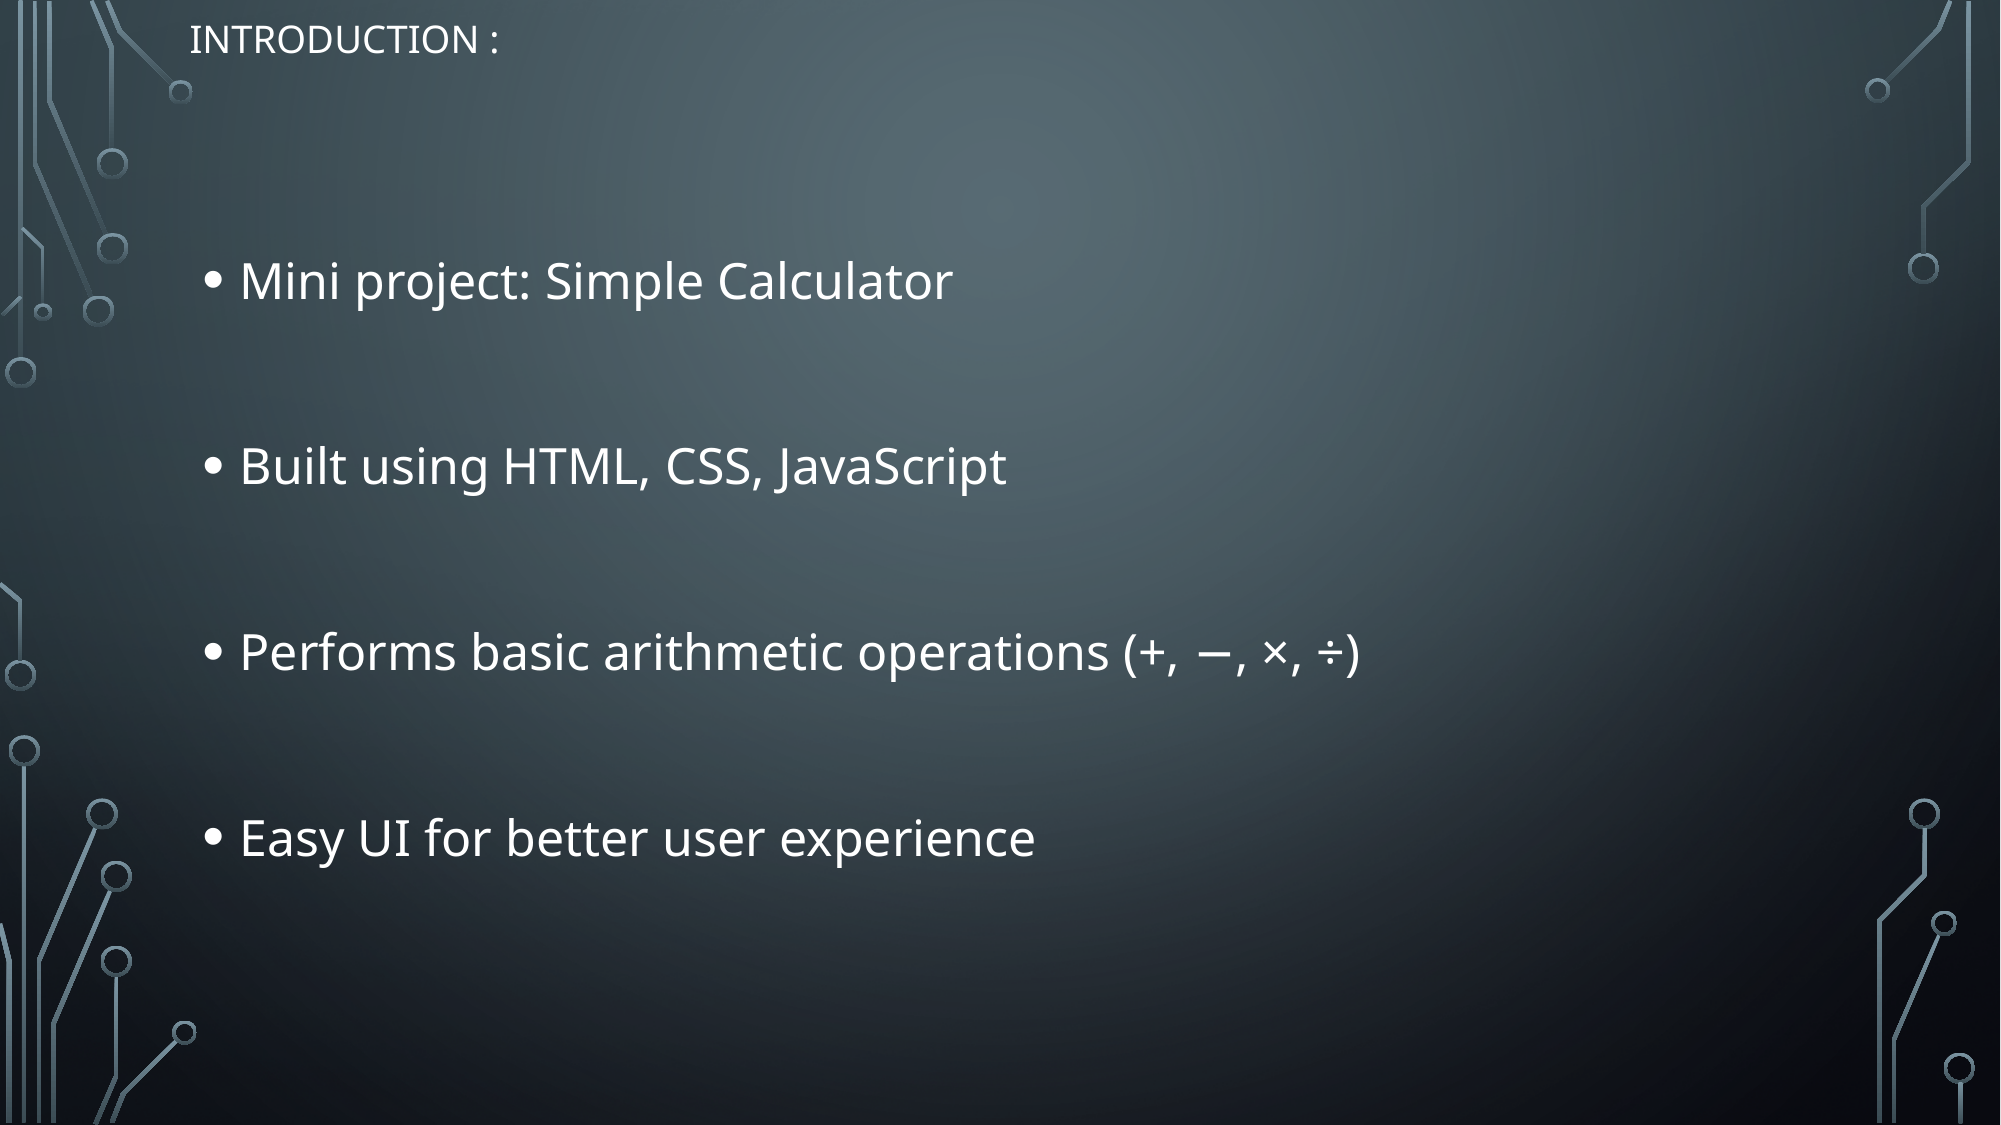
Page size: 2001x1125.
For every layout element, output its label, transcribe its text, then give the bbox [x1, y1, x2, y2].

list Mini project: Simple Calculator Built using HTML, CSS, JavaScript Performs basic arithmetic operations (+, −, ×, ÷) Easy UI for better user experience [187, 229, 1813, 950]
title Introduction : [174, 12, 753, 70]
